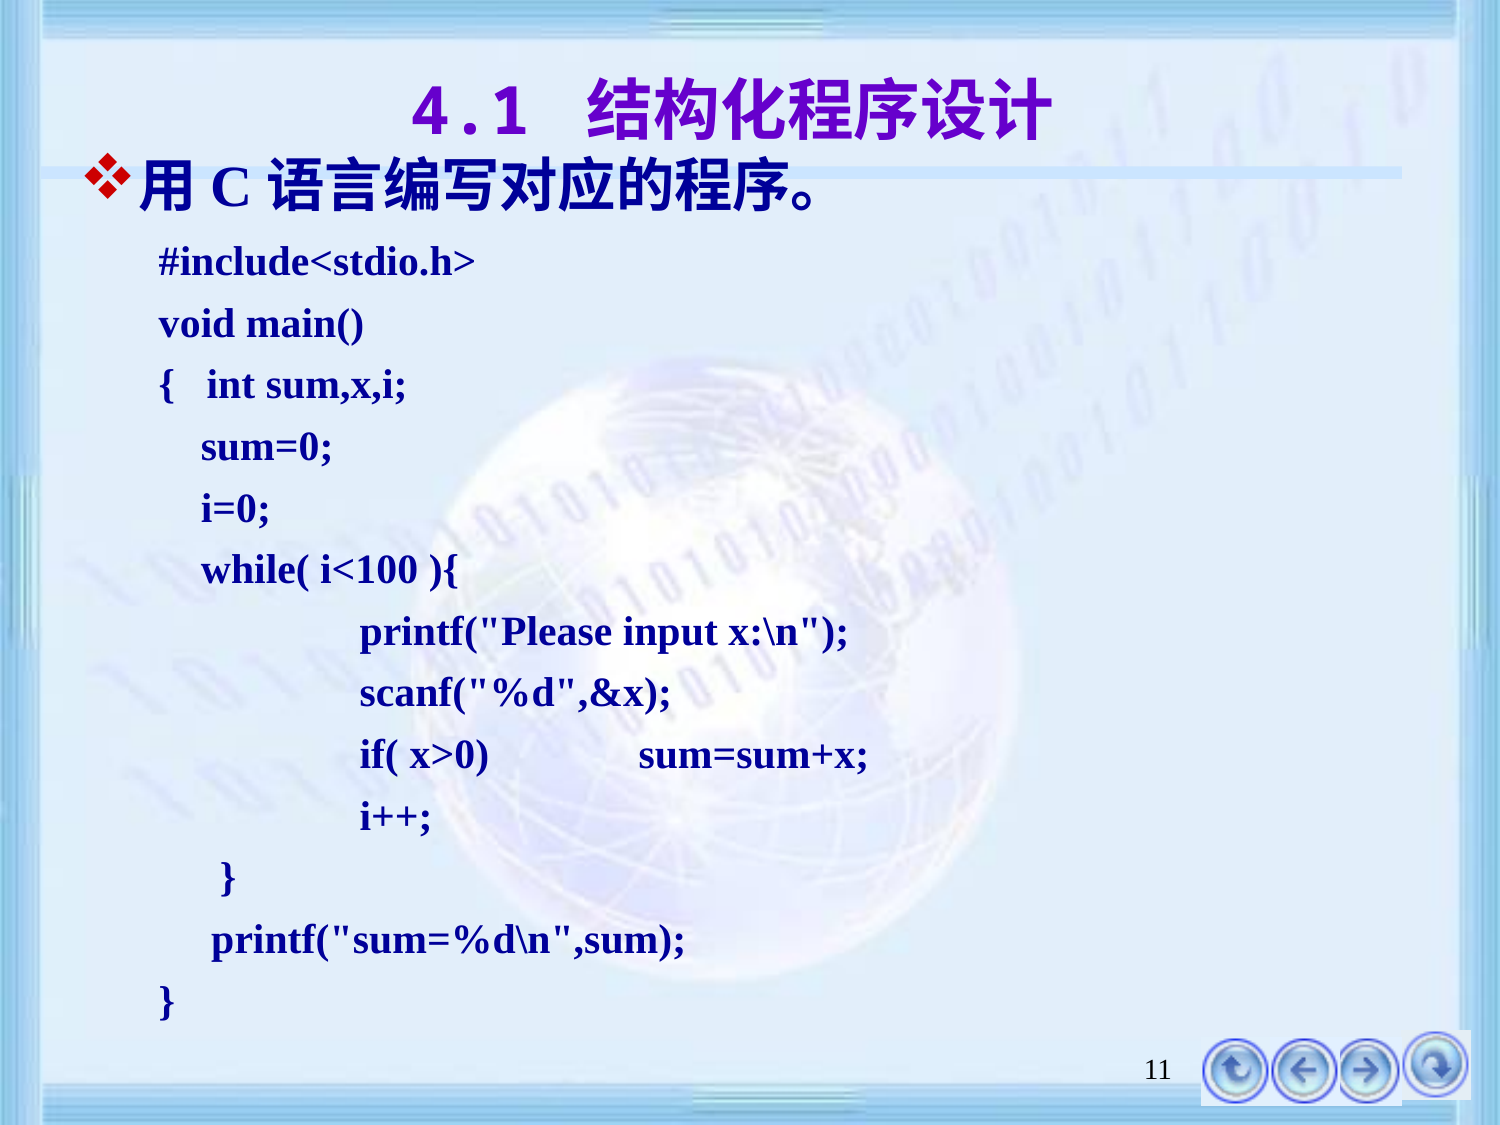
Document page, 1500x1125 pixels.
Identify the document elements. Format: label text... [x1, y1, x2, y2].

title 4.1 结构化程序设计 [53, 54, 1412, 161]
picture [0, 0, 1500, 1125]
list 用C语言编写对应的程序。 #include<stdio.h> void main() { int sum,x,i; sum=0; i=0; while( i<100 ){ printf("Please input x:\n"); scanf("%d",&x); if( x>0) sum=sum+x; i++; } printf("sum=%d\n",sum); } [64, 148, 1500, 1125]
